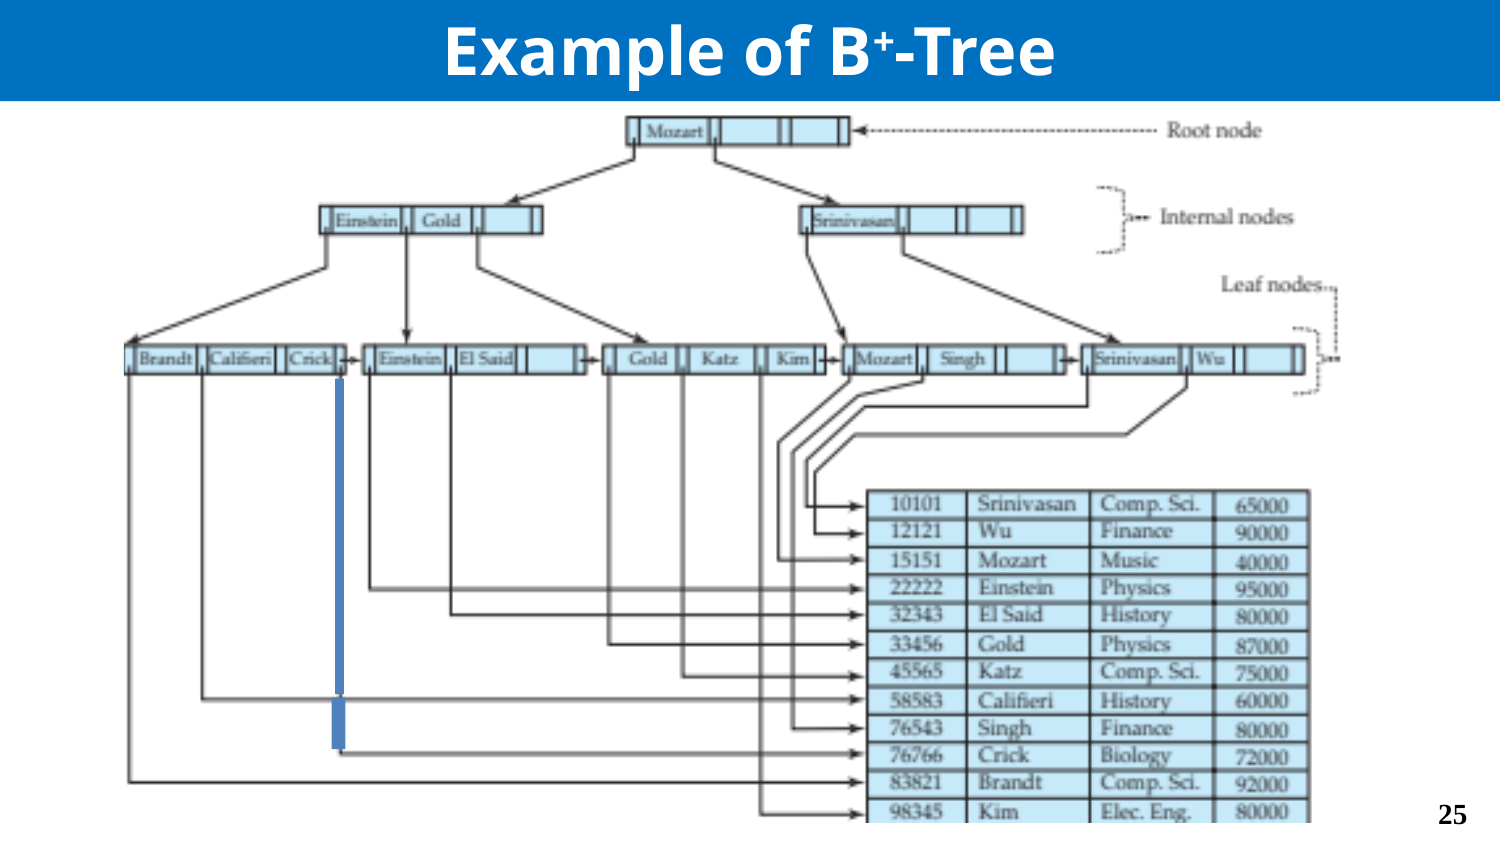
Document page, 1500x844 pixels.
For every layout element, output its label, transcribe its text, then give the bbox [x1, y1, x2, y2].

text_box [123, 114, 1341, 823]
title Example of B+-Tree [0, 0, 1500, 102]
